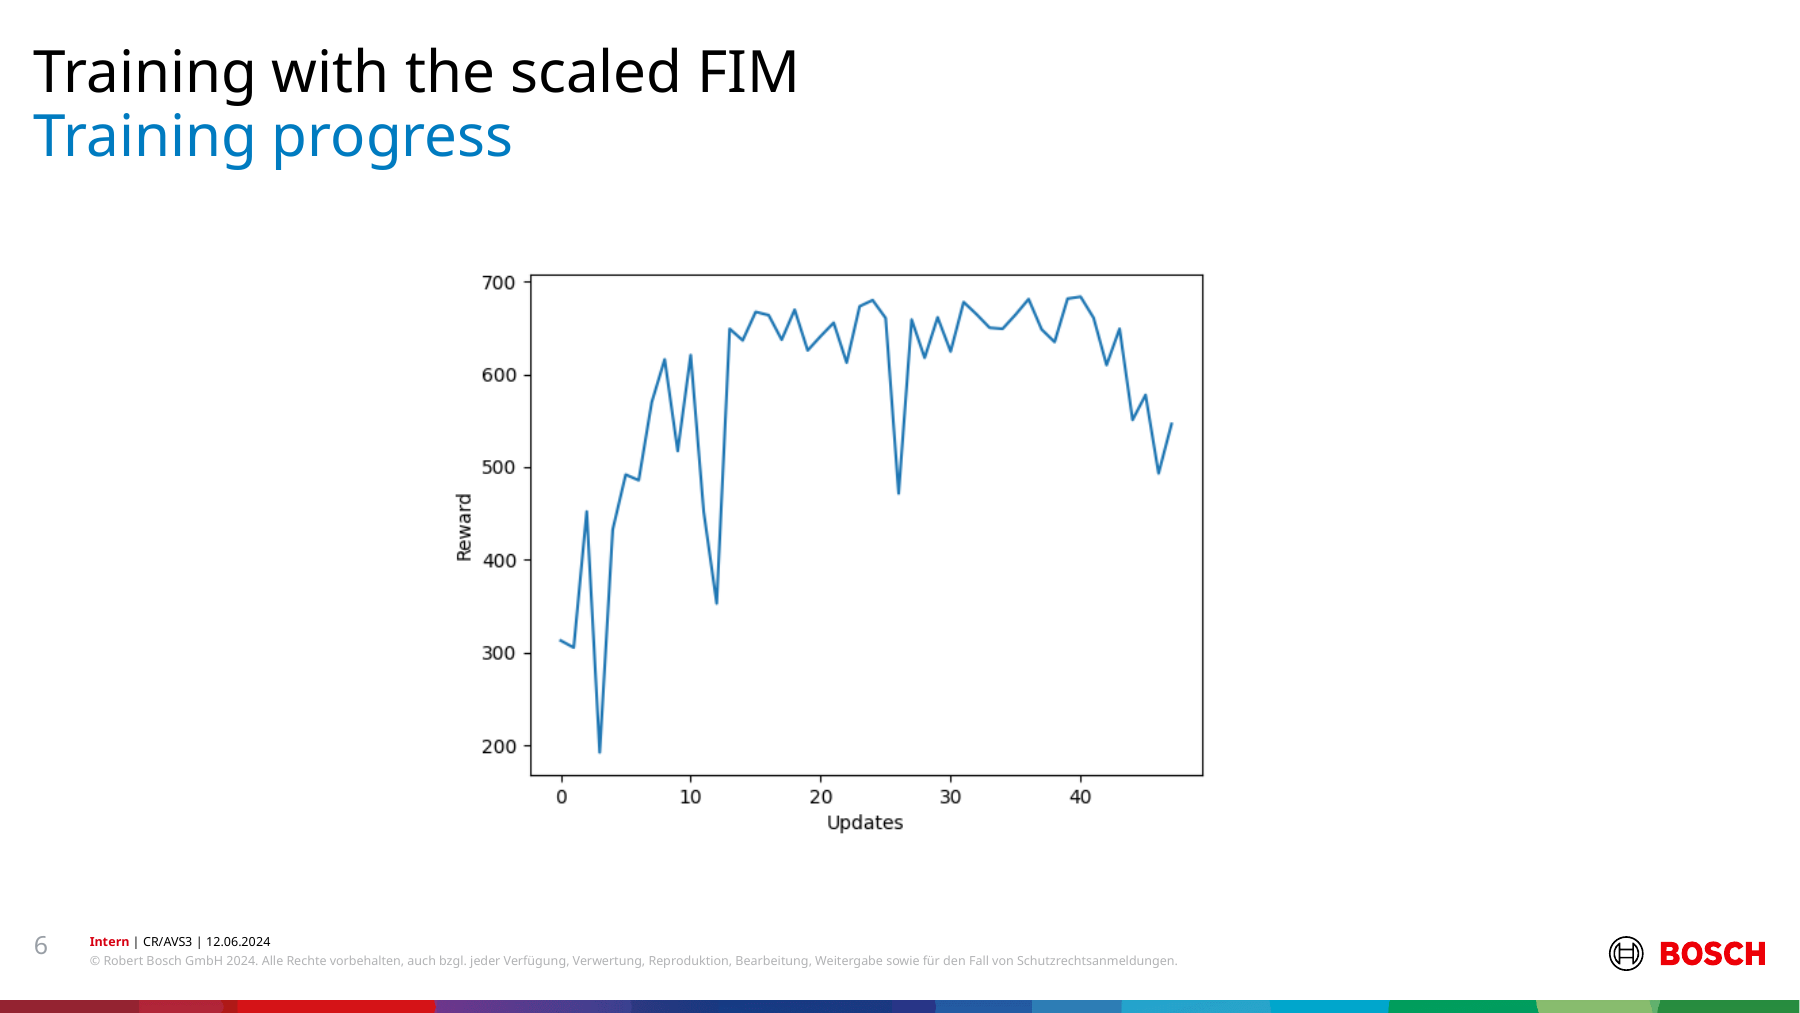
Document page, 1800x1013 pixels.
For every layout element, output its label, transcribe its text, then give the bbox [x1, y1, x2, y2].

list Training with the scaled FIM [33, 42, 1766, 106]
title Training progress [33, 106, 1766, 171]
picture [0, 1000, 1270, 1013]
slide_number 6 [33, 929, 81, 997]
picture [1388, 1000, 1800, 1013]
picture [422, 196, 1289, 847]
